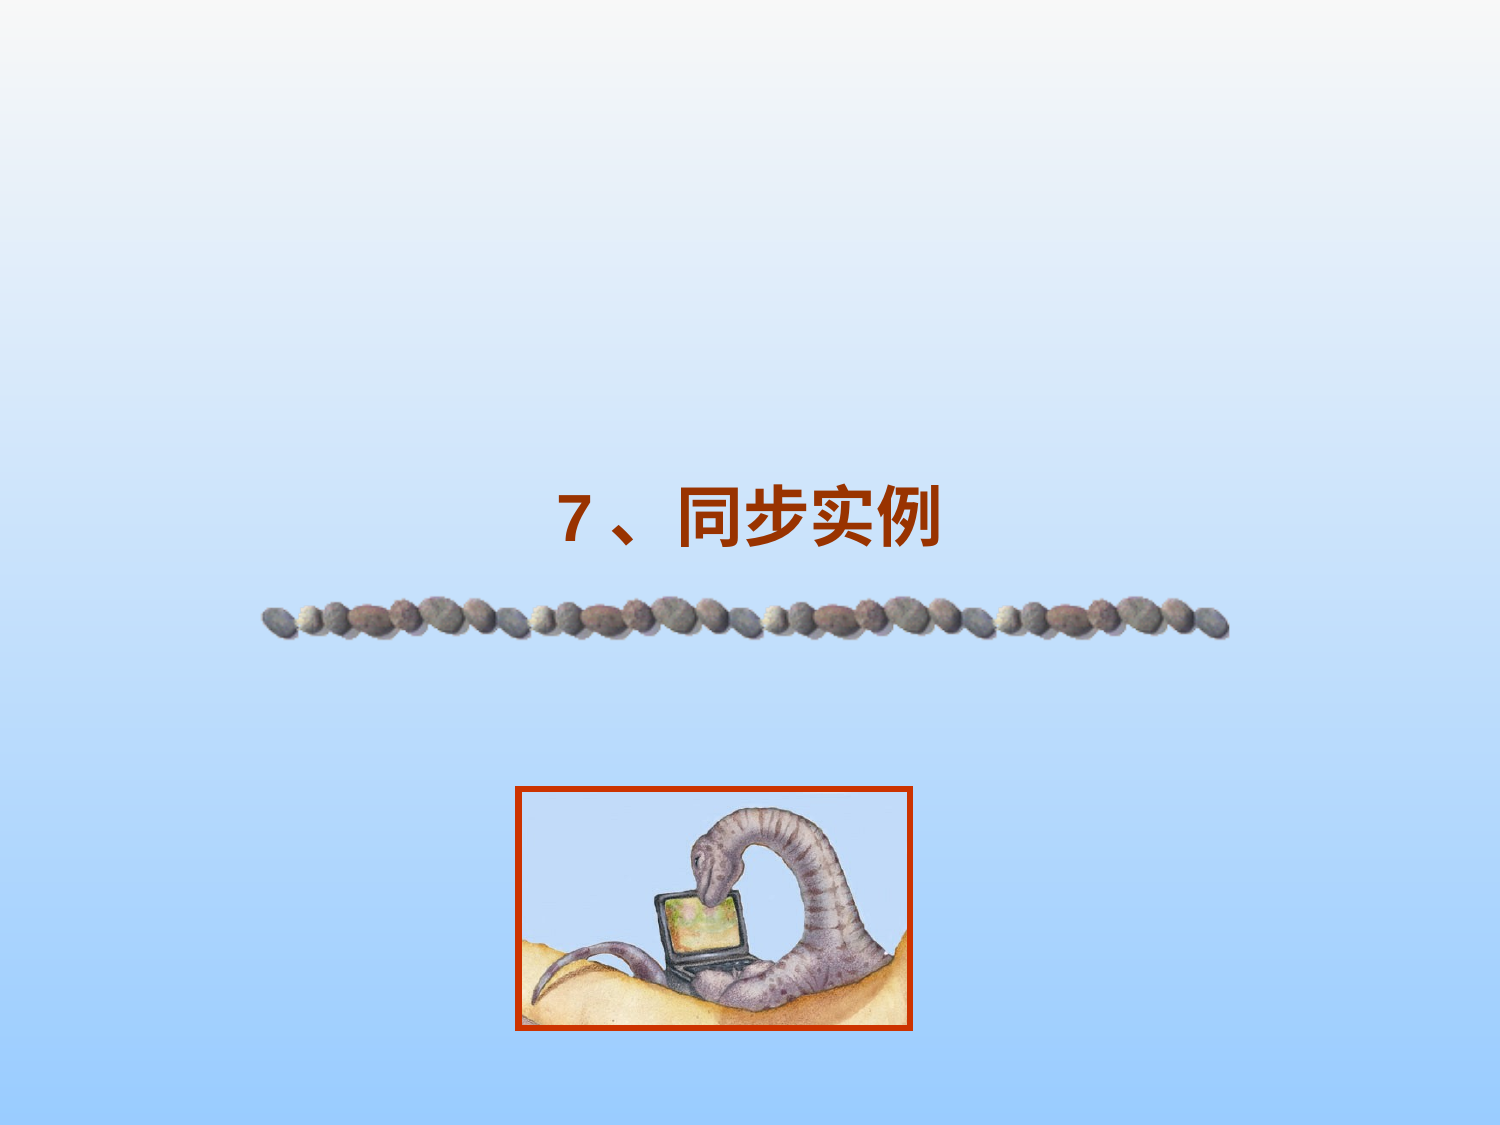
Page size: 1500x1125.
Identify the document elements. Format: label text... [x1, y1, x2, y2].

title 7、同步实例 [112, 375, 1388, 563]
picture [252, 591, 1243, 648]
picture [522, 792, 907, 1025]
